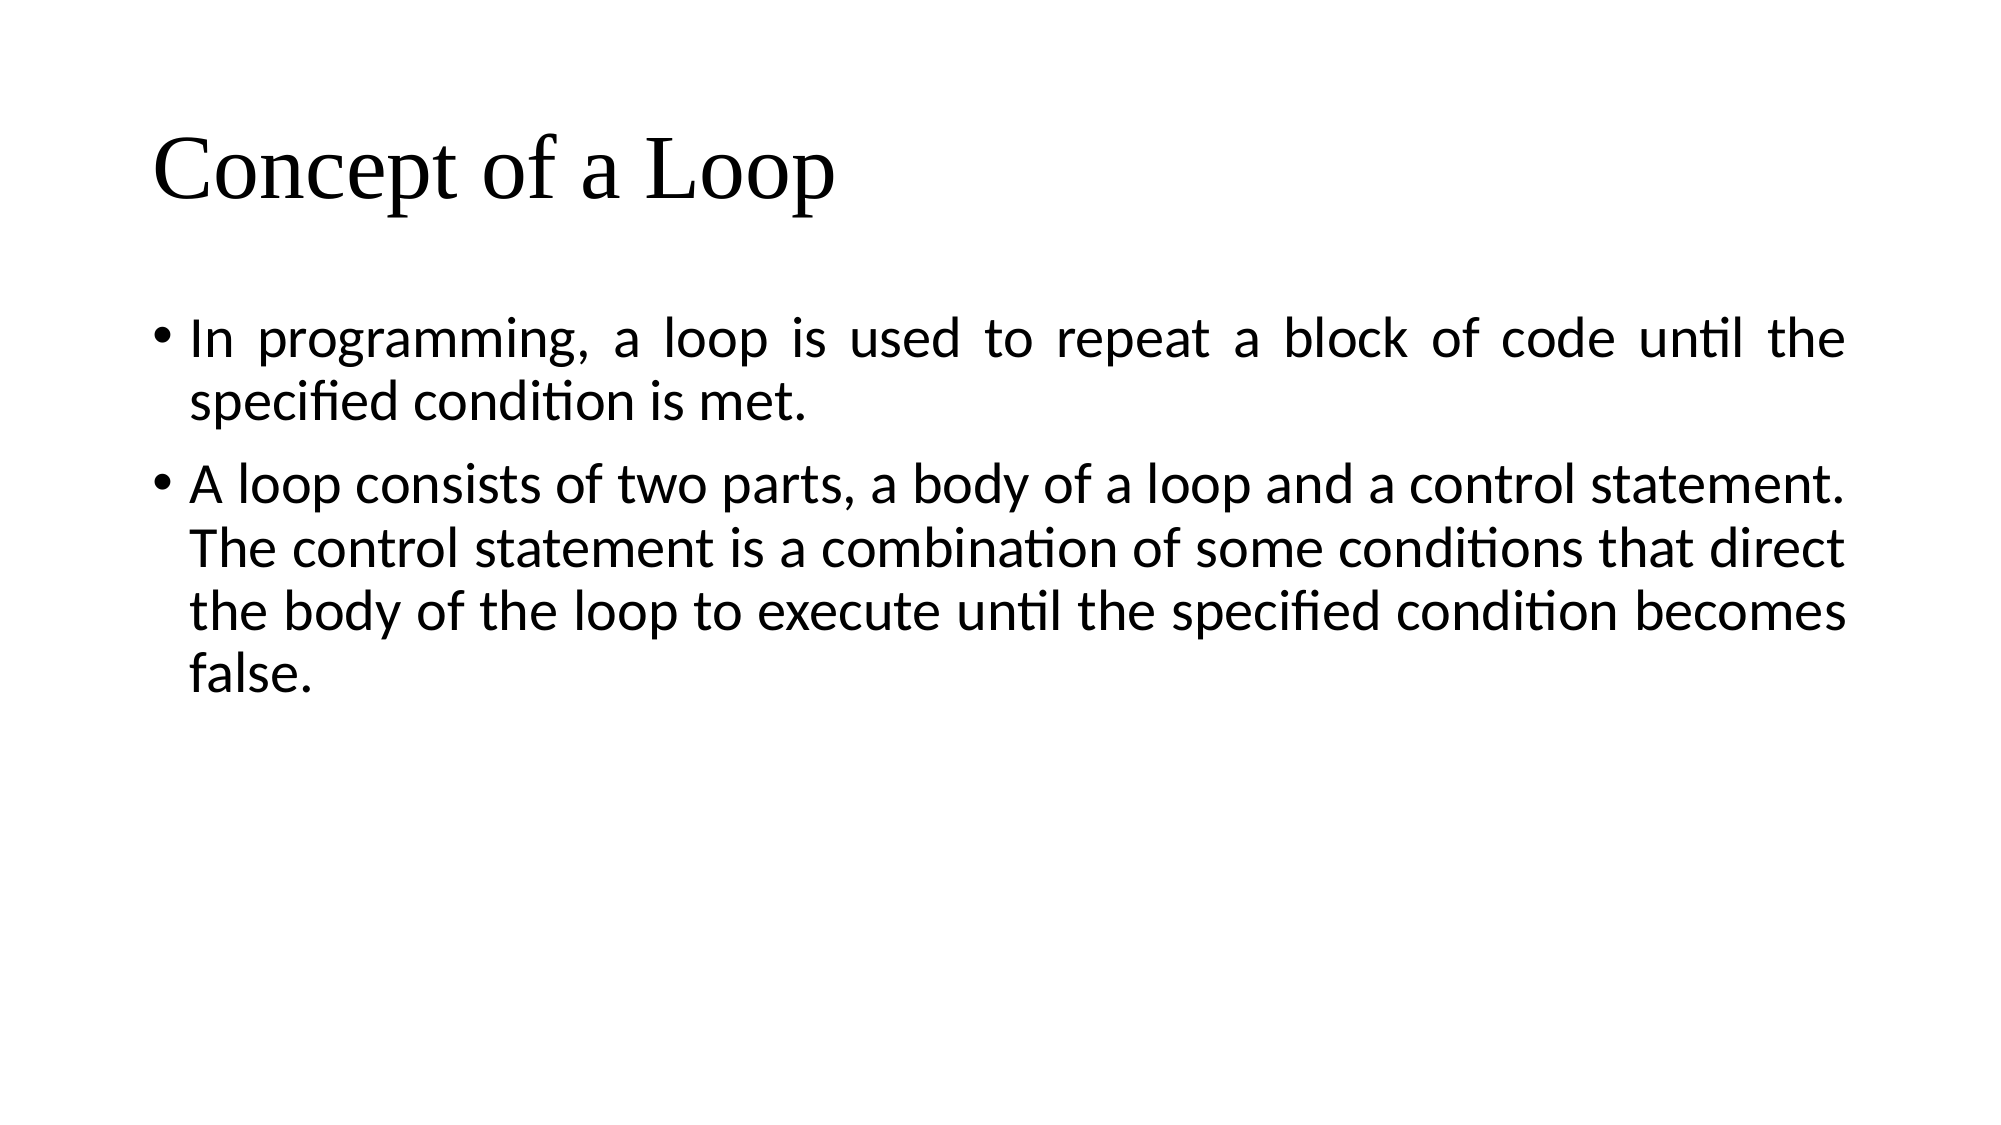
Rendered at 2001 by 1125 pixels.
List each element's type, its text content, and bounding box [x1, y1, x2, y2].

title Concept of a Loop [137, 59, 1863, 278]
list In programming, a loop is used to repeat a block of code until the specified condition is met. A loop consists of two parts, a body of a loop and a control statement. The control statement is a combination of some conditions that direct the body of the loop to execute until the specified condition becomes false. [137, 299, 1863, 1014]
